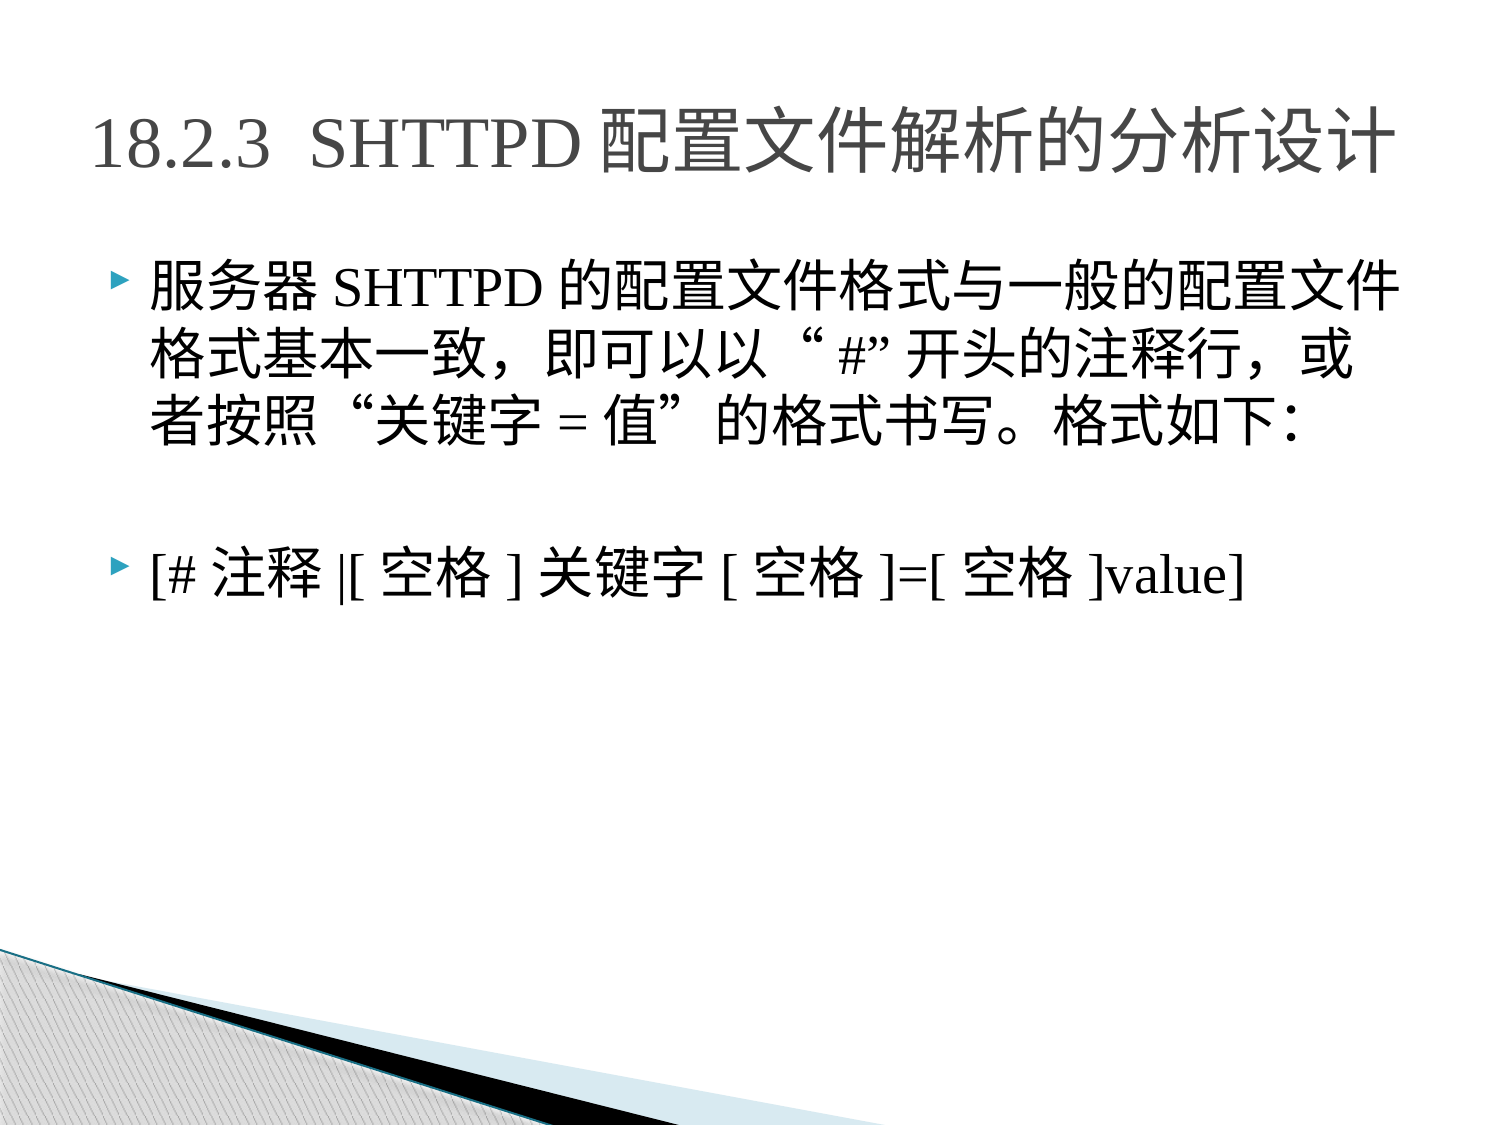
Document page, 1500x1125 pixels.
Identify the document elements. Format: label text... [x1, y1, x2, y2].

list 服务器SHTTPD的配置文件格式与一般的配置文件格式基本一致，即可以以“#”开头的注释行，或者按照“关键字=值”的格式书写。格式如下： [#注释|[空格]关键字[空格]=[空格]value] [75, 243, 1425, 986]
title 18.2.3 SHTTPD配置文件解析的分析设计 [75, 45, 1425, 233]
